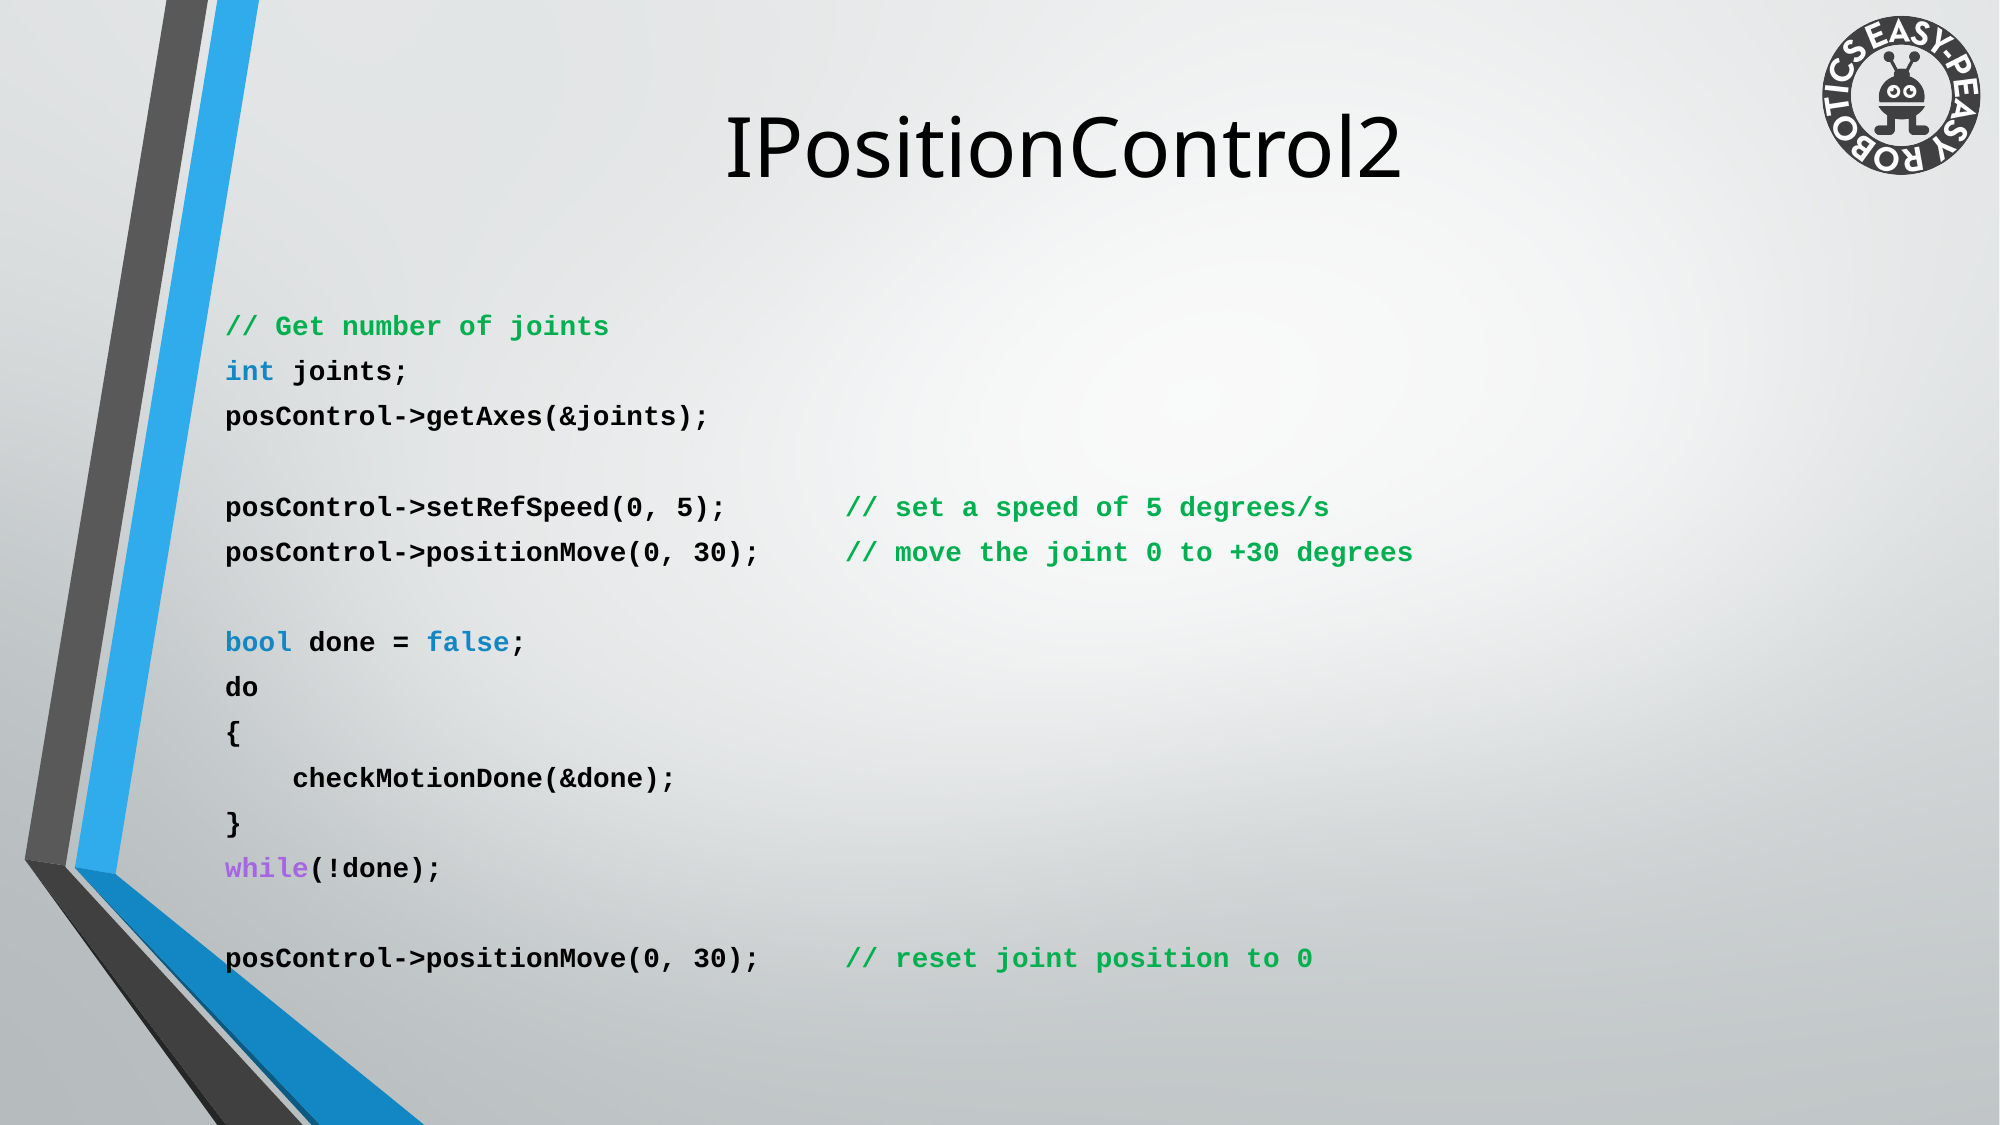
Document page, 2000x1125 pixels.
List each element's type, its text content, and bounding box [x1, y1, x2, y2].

title IPositionControl2 [243, 0, 1887, 289]
list // Get number of joints int joints; posControl->getAxes(&joints); posControl->setRefSpeed(0, 5); // set a speed of 5 degrees/s posControl->positionMove(0, 30); // move the joint 0 to +30 degrees bool done = false; do { checkMotionDone(&done); } while(!done); posControl->positionMove(0, 30); // reset joint position to 0 [203, 299, 1891, 988]
picture [1793, 0, 2000, 212]
